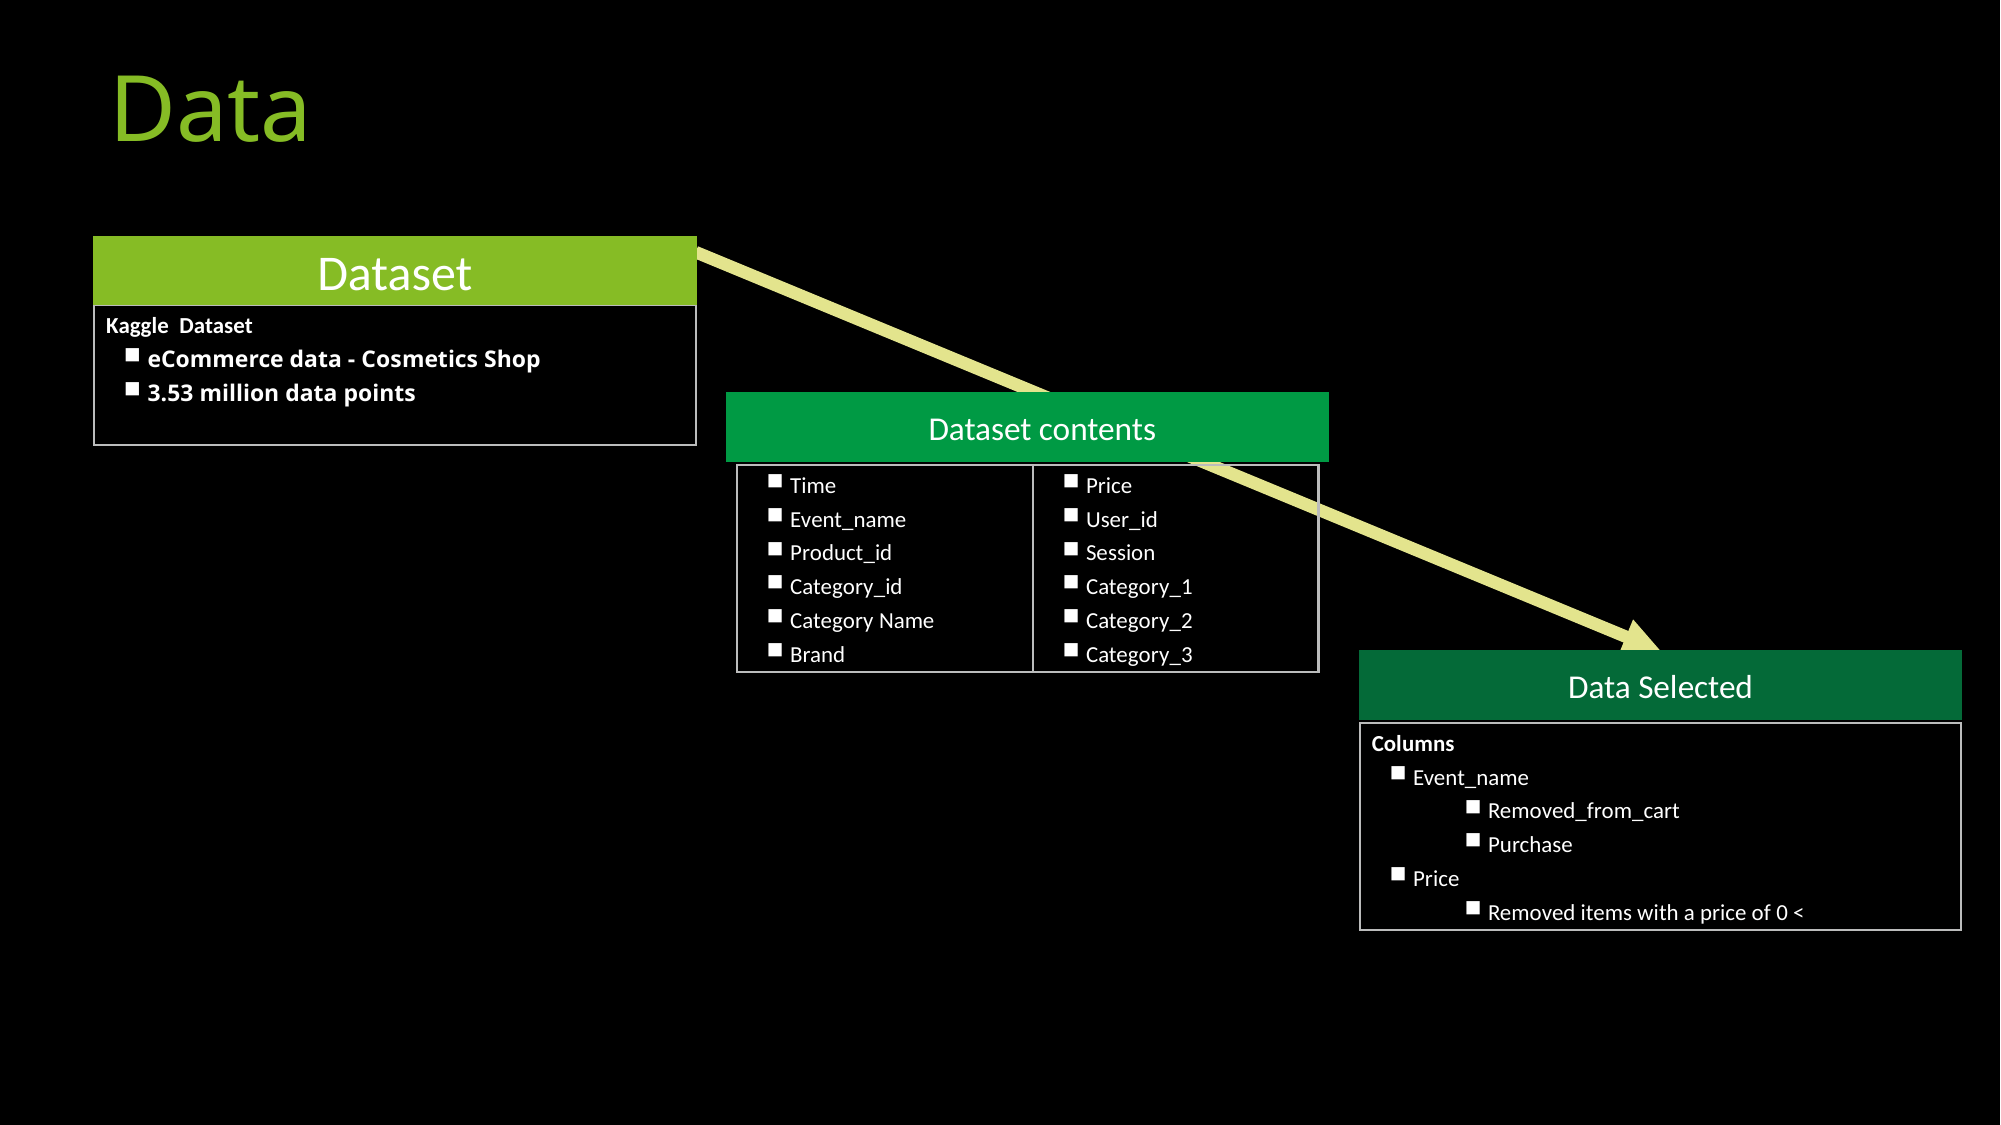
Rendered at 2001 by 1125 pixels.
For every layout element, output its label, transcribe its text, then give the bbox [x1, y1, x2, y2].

text_box Data [94, 42, 1095, 168]
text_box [92, 230, 1962, 932]
title Progressive [137, 59, 1863, 230]
